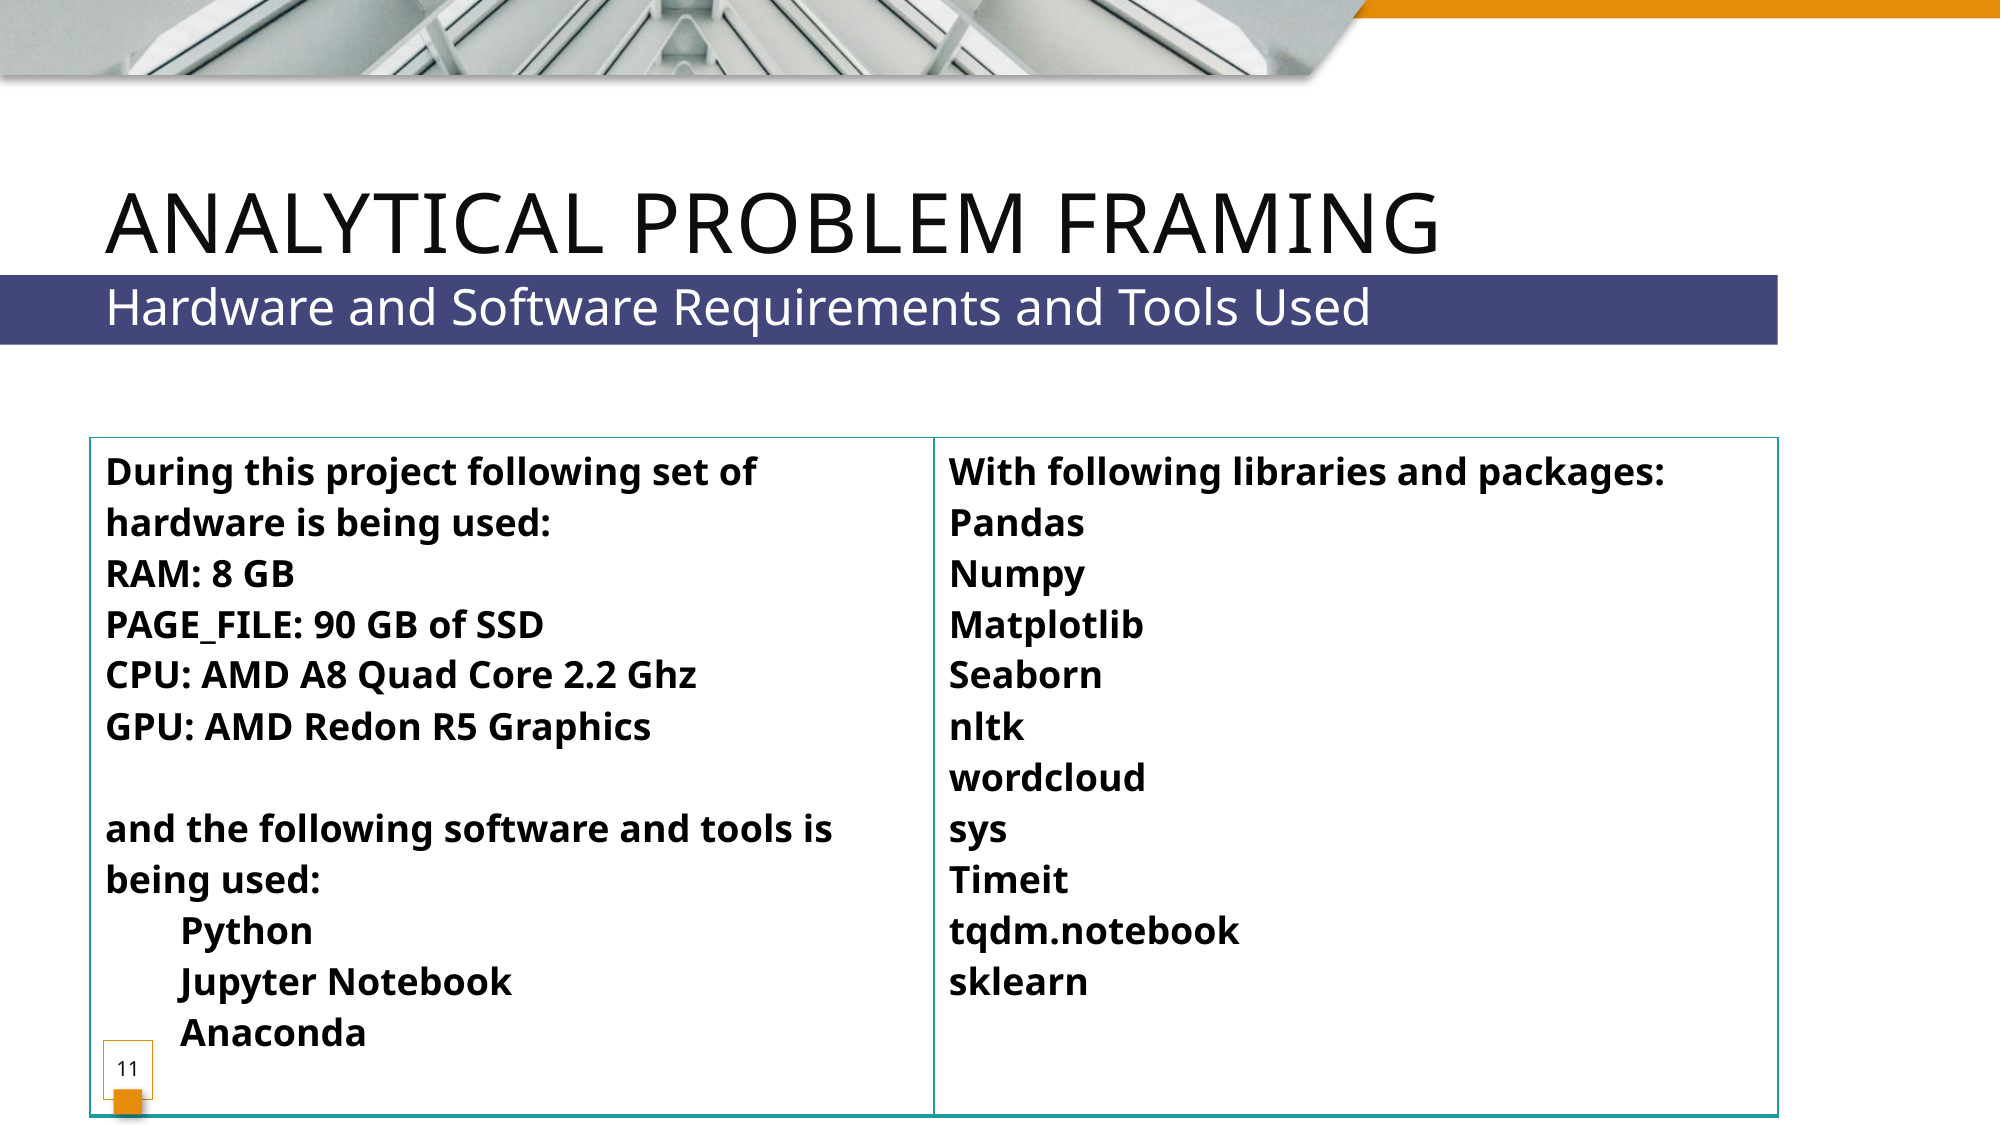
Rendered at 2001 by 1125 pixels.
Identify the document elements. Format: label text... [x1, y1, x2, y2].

slide_number 11 [103, 1040, 153, 1100]
picture [0, 0, 1367, 76]
list Hardware and Software Requirements and Tools Used [0, 275, 1778, 345]
title Analytical Problem Framing [90, 162, 1863, 279]
table_header During this project following set of hardware is being used: RAM: 8 GB PAGE_FILE: 90 GB of SSD CPU: AMD A8 Quad Core 2.2 Ghz GPU: AMD Redon R5 Graphics and the following software and tools is being used: Python Jupyter Notebook Anaconda [91, 438, 933, 1114]
table_header With following libraries and packages: Pandas Numpy Matplotlib Seaborn nltk wordcloud sys Timeit tqdm.notebook sklearn [935, 438, 1777, 1114]
text_box [113, 1089, 143, 1115]
